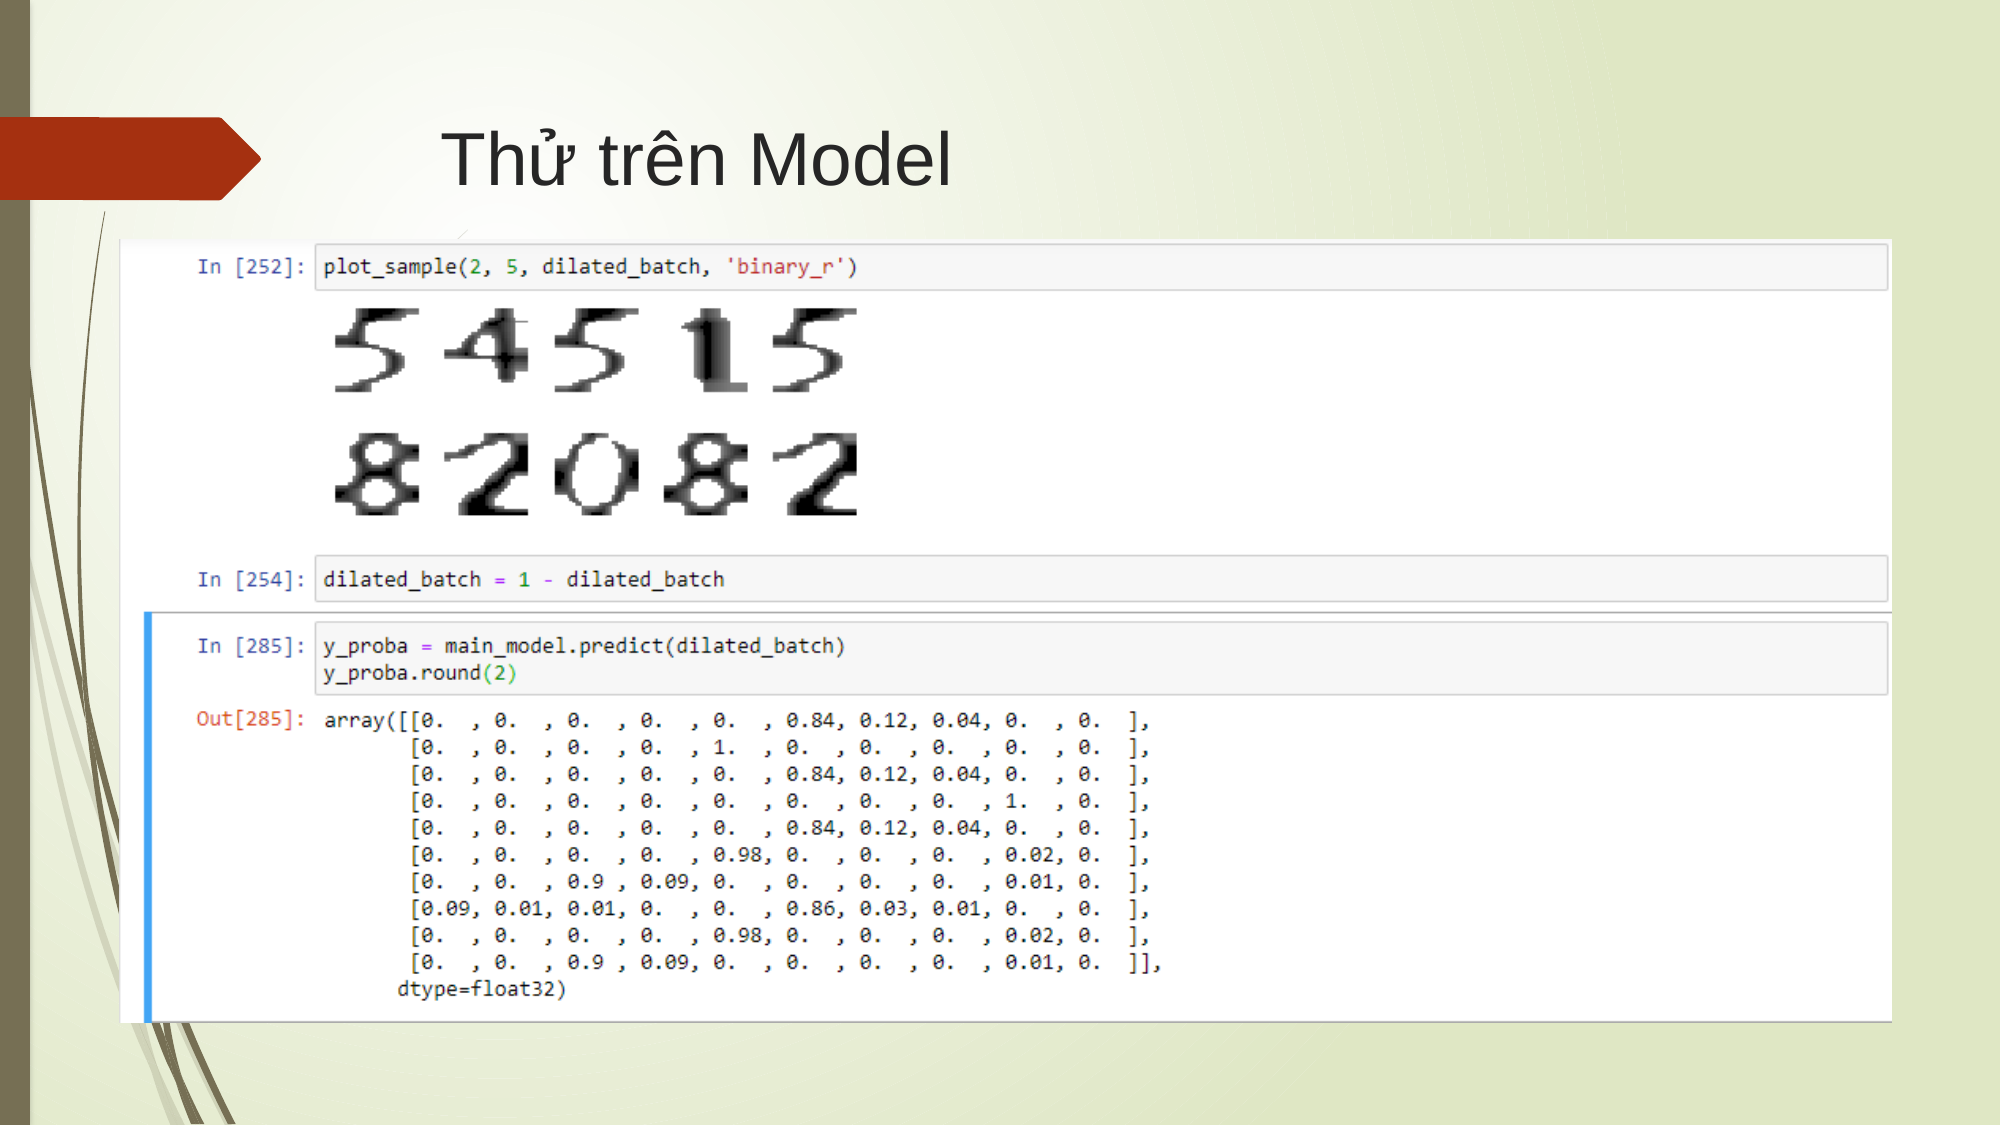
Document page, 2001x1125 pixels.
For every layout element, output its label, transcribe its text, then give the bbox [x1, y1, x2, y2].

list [119, 238, 1892, 1023]
title Thử trên Model [425, 102, 1888, 237]
